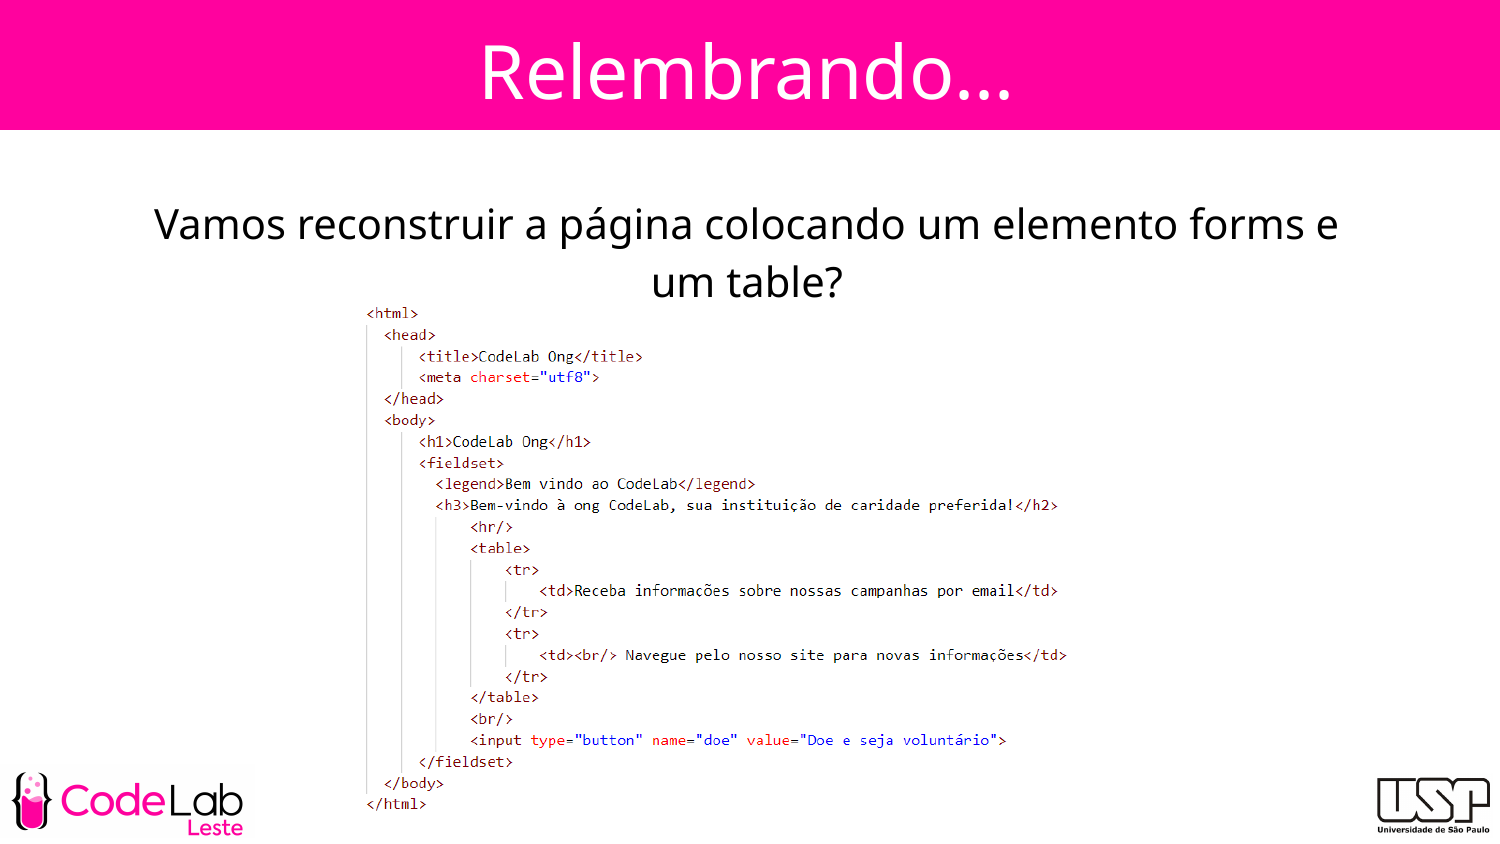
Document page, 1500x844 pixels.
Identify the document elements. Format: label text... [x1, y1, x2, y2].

text_box Vamos reconstruir a página colocando um elemento forms e um table? [120, 175, 1373, 664]
picture [1374, 773, 1494, 838]
picture [361, 302, 1082, 817]
picture [0, 763, 256, 838]
title Relembrando... [67, 32, 1427, 130]
text_box [0, 0, 1500, 130]
